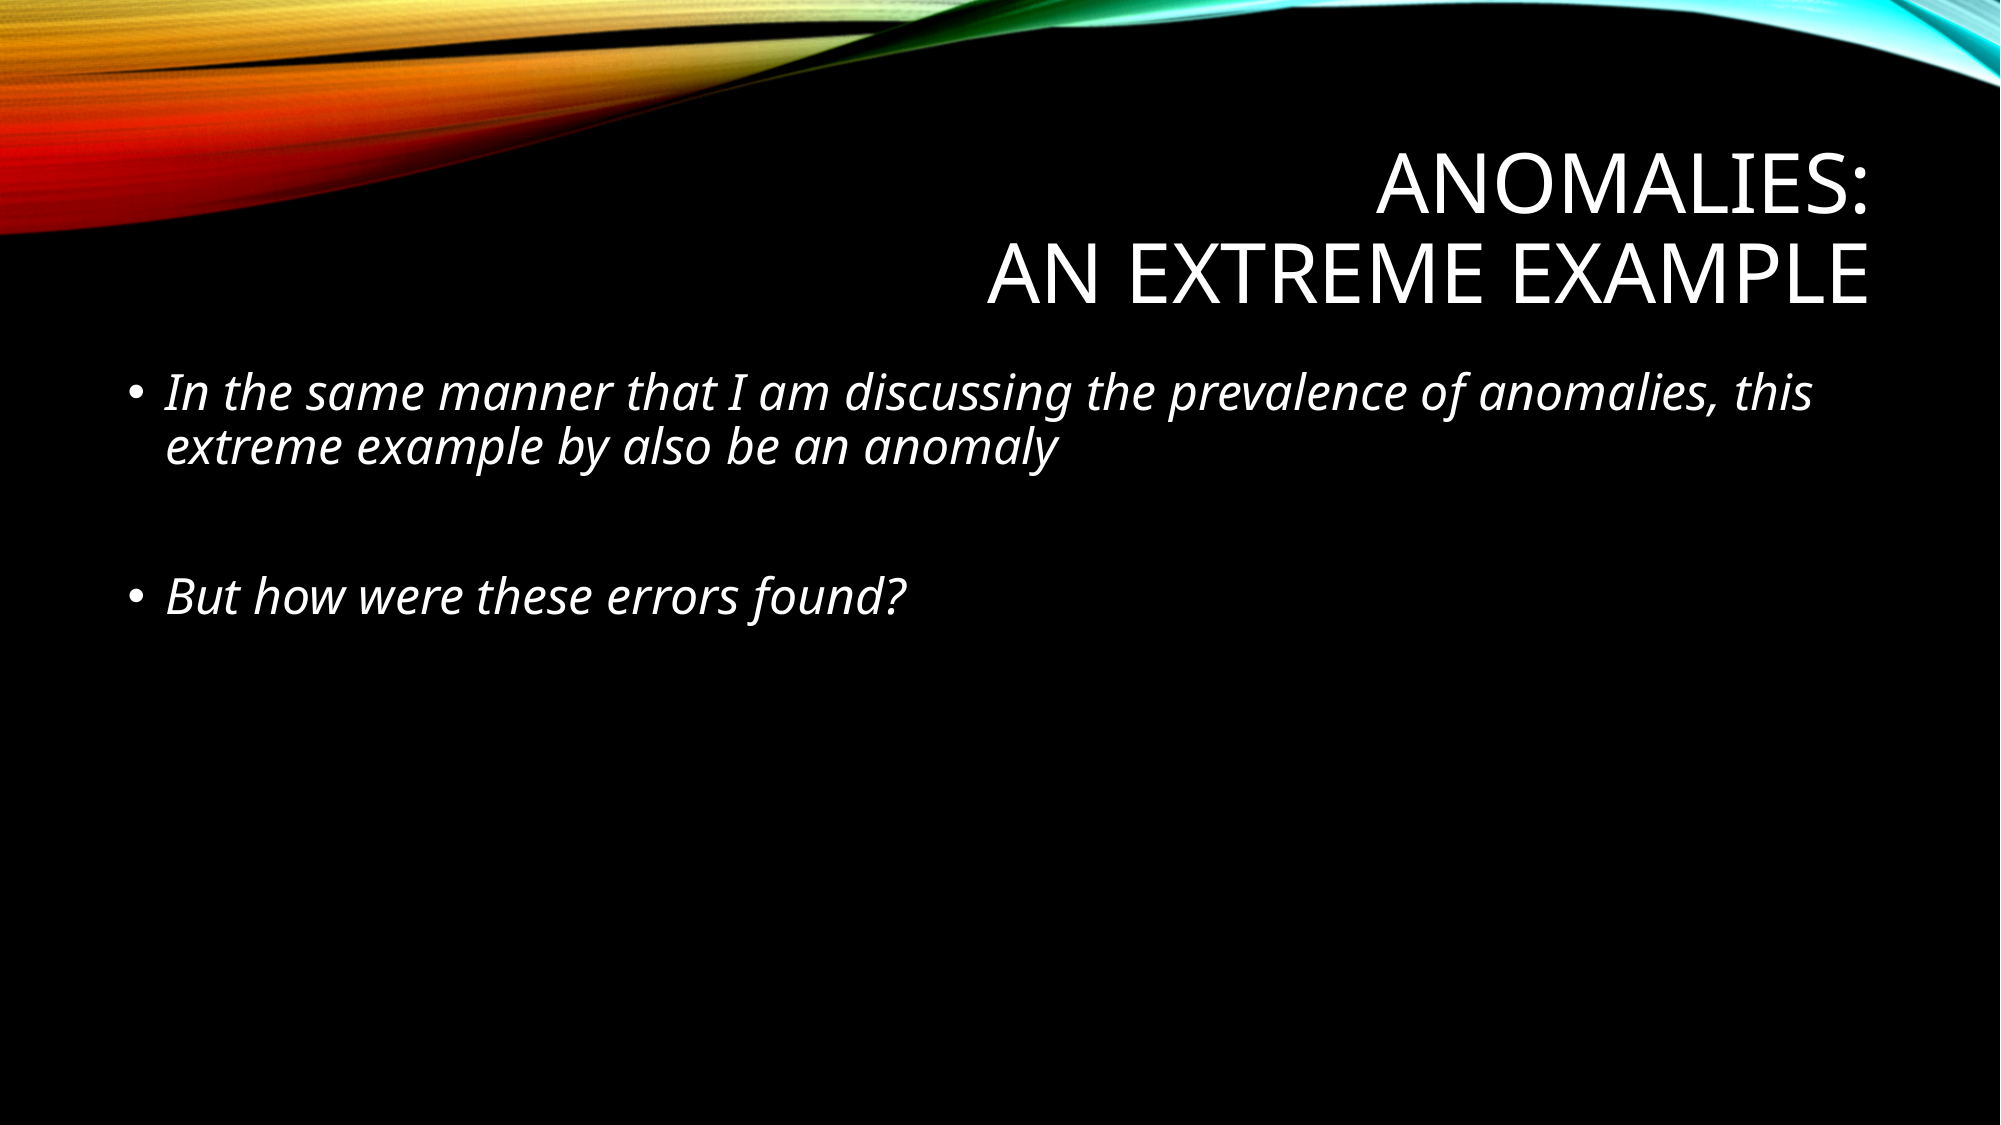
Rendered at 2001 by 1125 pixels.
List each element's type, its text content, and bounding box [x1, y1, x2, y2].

picture [0, 0, 2000, 237]
list In the same manner that I am discussing the prevalence of anomalies, this extreme example by also be an anomaly But how were these errors found? [112, 360, 1888, 1021]
title anomalies: an extreme example [474, 125, 1888, 338]
